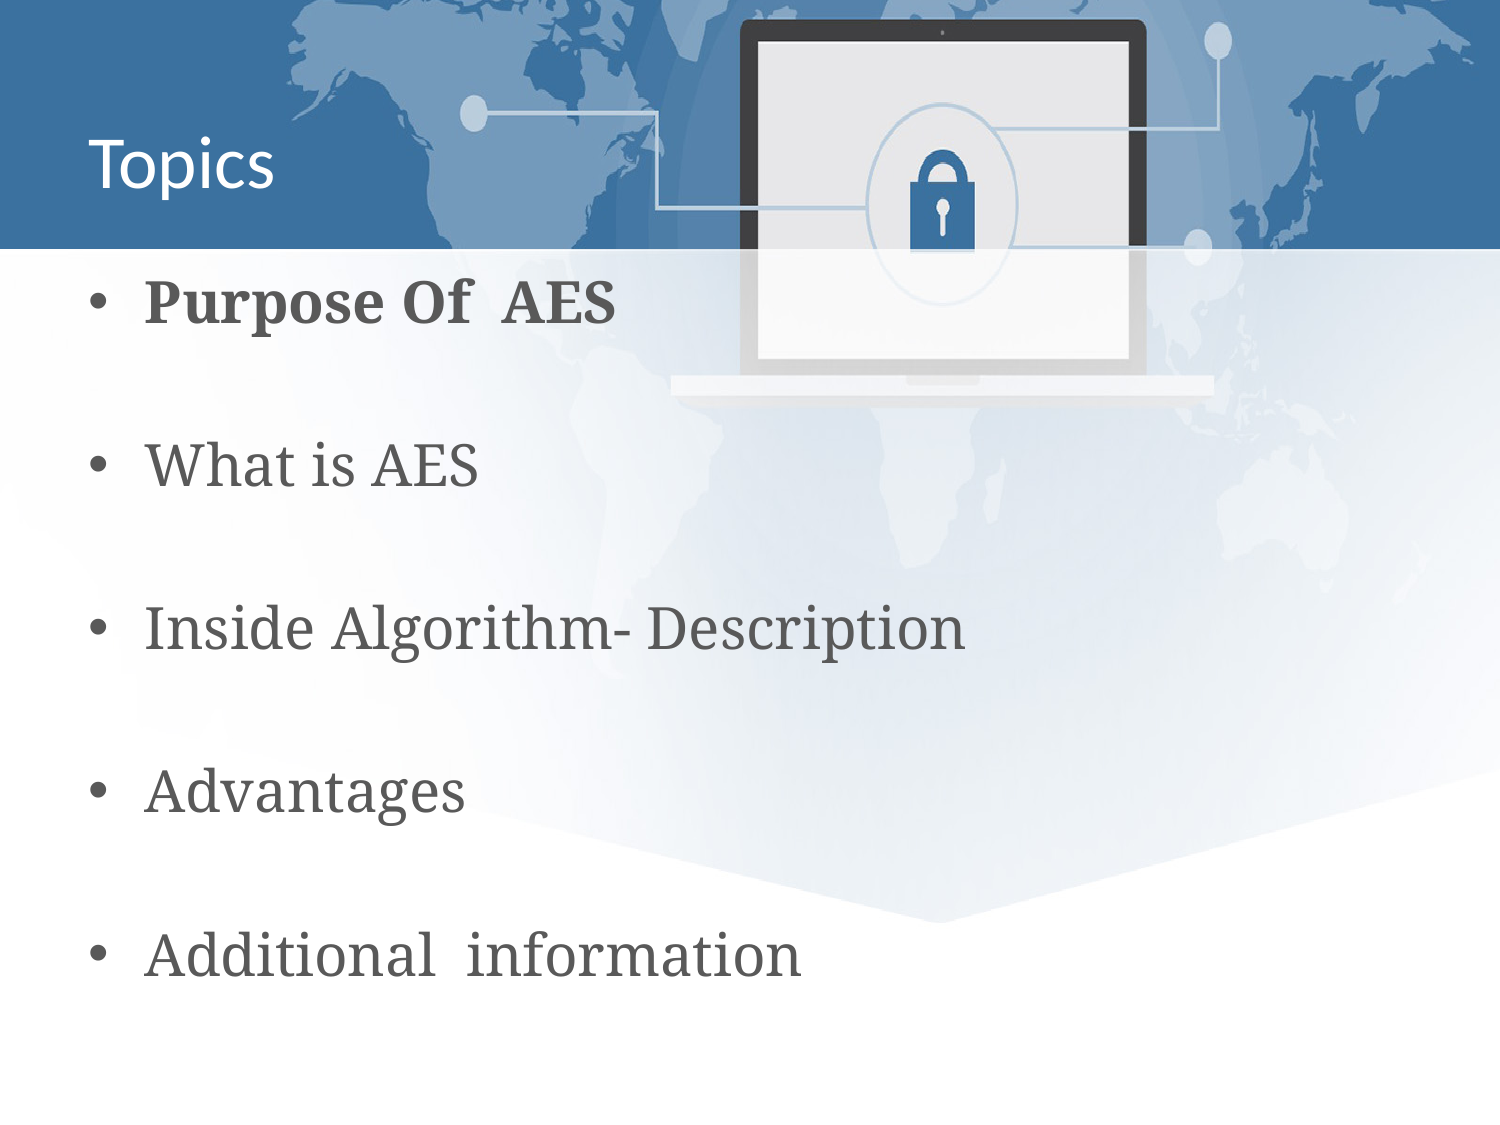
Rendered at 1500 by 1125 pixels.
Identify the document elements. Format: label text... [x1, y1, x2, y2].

picture [0, 0, 1500, 1125]
title Topics [73, 61, 1427, 257]
list Purpose Of AES What is AES Inside Algorithm- Description Advantages Additional information [73, 257, 1427, 1067]
